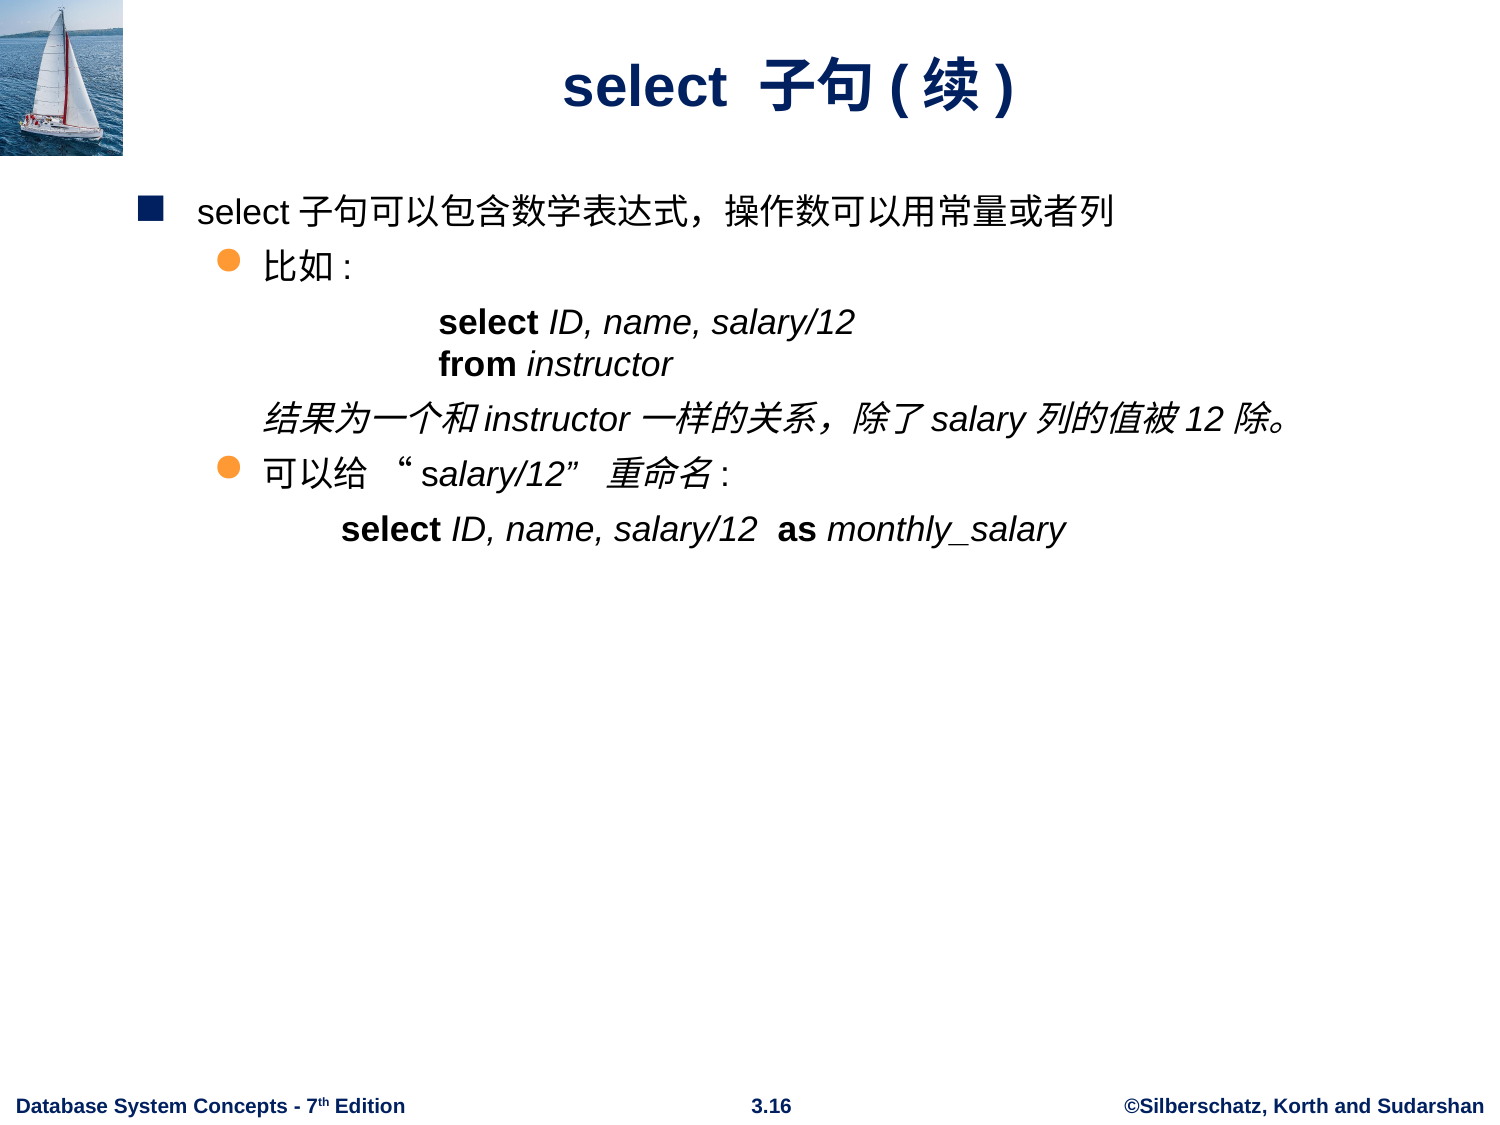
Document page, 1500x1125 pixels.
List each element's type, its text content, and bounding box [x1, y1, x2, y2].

title select 子句(续) [125, 32, 1452, 134]
list select子句可以包含数学表达式，操作数可以用常量或者列 比如: select ID, name, salary/12 from instructor 结果为一个和instructor一样的关系，除了salary列的值被12除。 可以给 “salary/12” 重命名: select ID, name, salary/12 as monthly_salary [126, 181, 1371, 922]
picture [0, 0, 123, 156]
